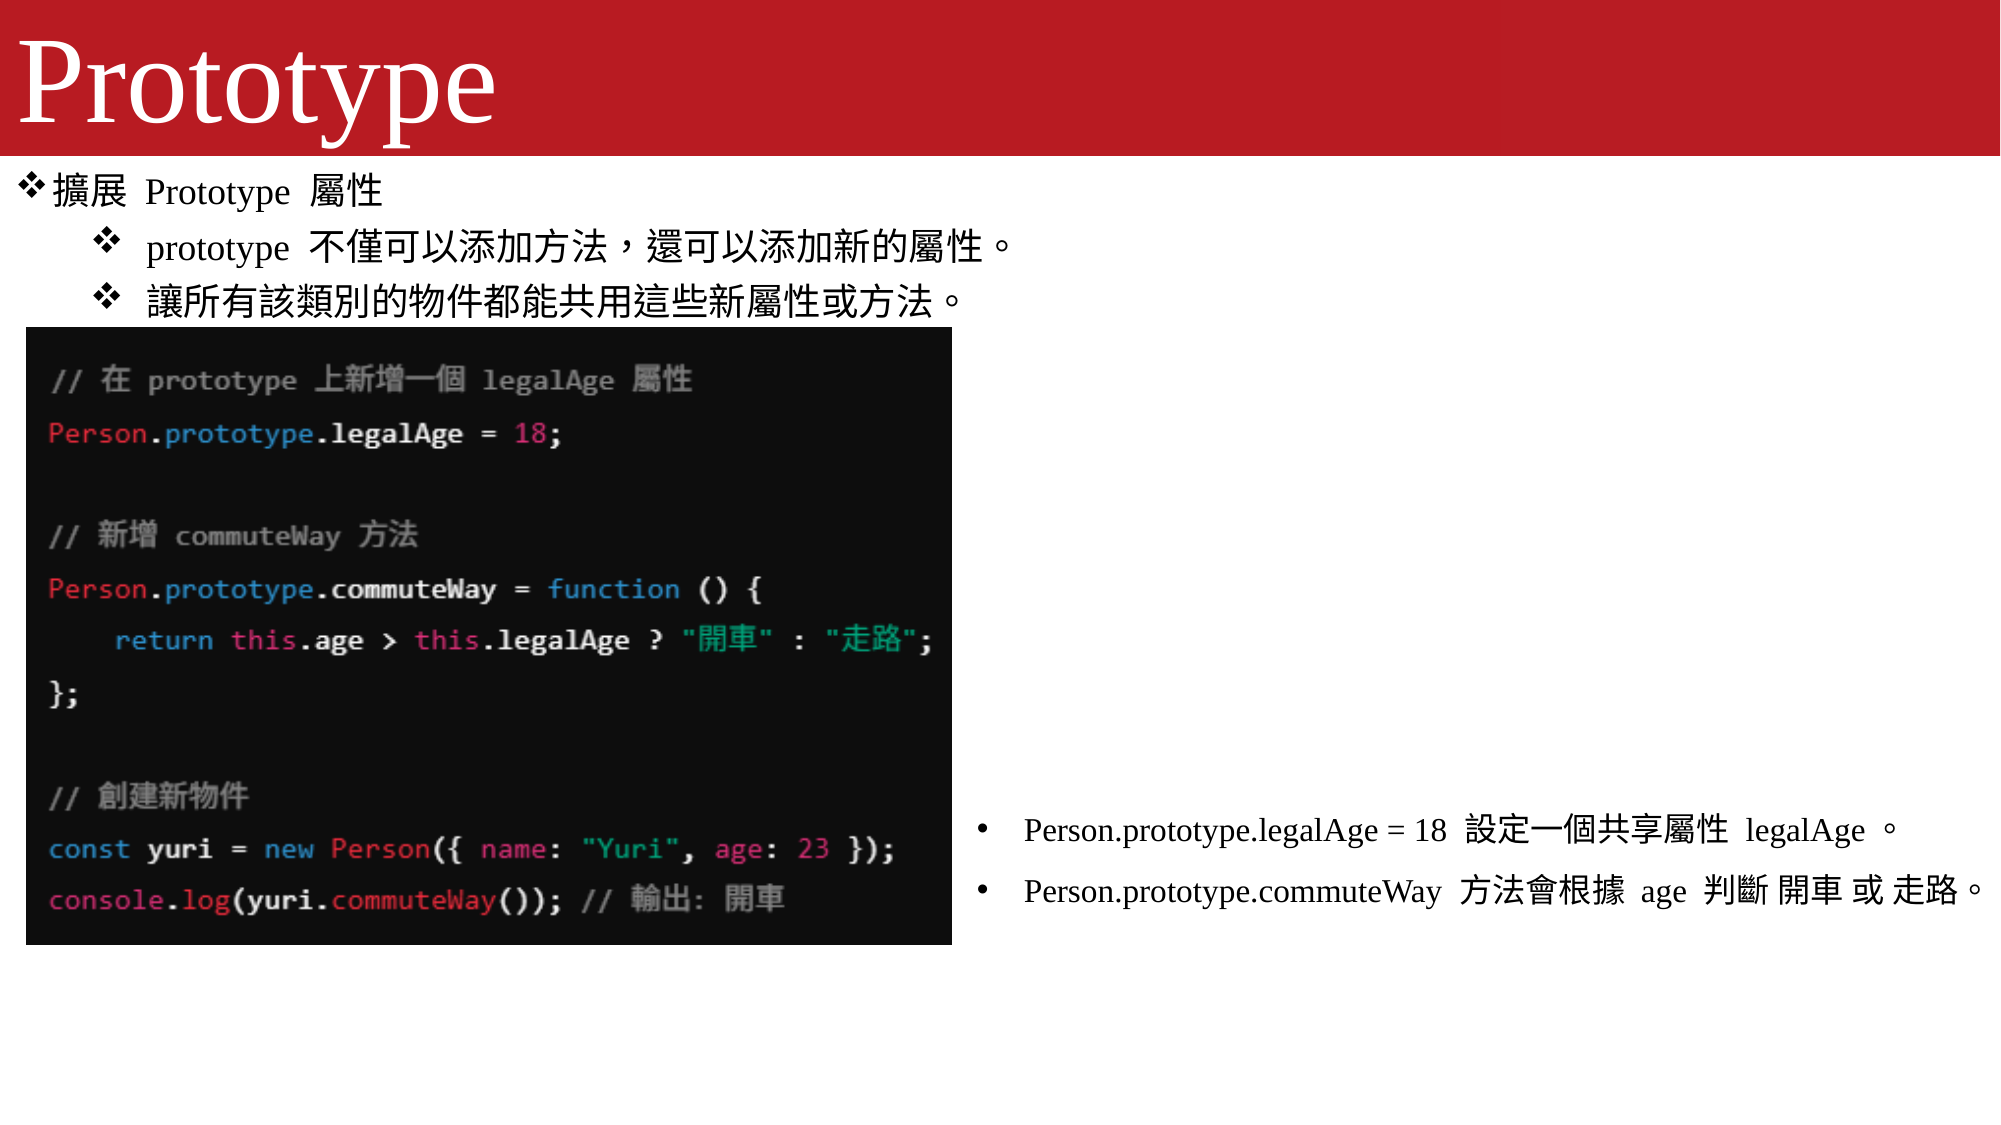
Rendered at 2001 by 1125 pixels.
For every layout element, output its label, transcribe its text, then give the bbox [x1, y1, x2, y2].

picture [26, 327, 952, 945]
title Prototype [1, 0, 1727, 156]
list Person.prototype.legalAge = 18 設定一個共享屬性 legalAge。 Person.prototype.commuteWay 方法會根據 age 判斷 開車 或 走路。 [961, 800, 2000, 920]
list 擴展 Prototype 屬性 prototype 不僅可以添加方法，還可以添加新的屬性。 讓所有該類別的物件都能共用這些新屬性或方法。 [0, 159, 1988, 987]
